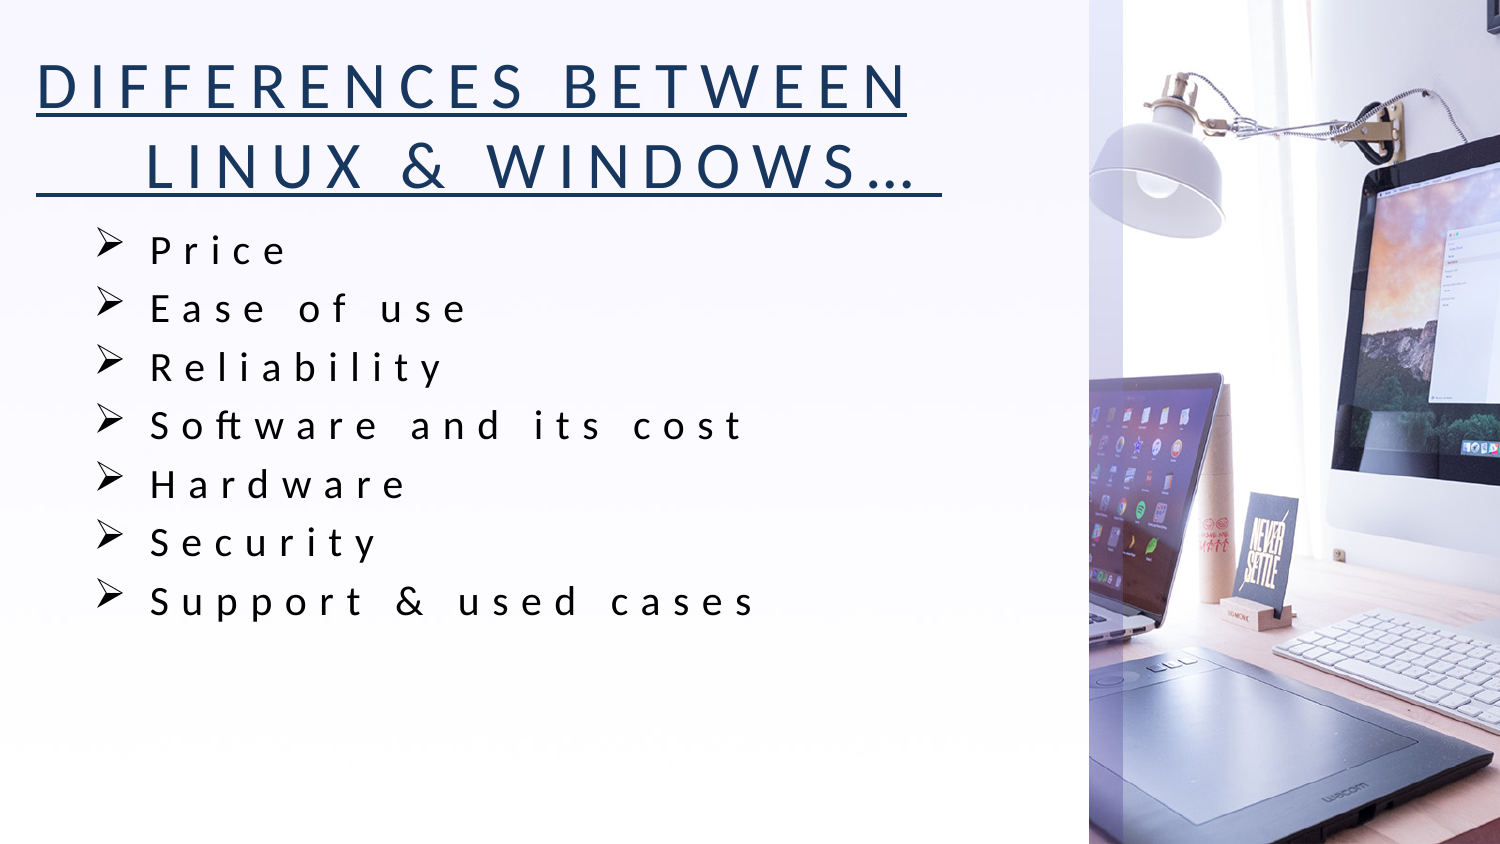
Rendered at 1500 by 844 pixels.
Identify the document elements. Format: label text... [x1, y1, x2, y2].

list Price Ease of use Reliability Software and its cost Hardware Security Support & used cases [78, 215, 801, 791]
title DIFFERENCES BETWEEN LINUX & WINDOWS… [21, 33, 1227, 210]
picture [0, 0, 1500, 844]
